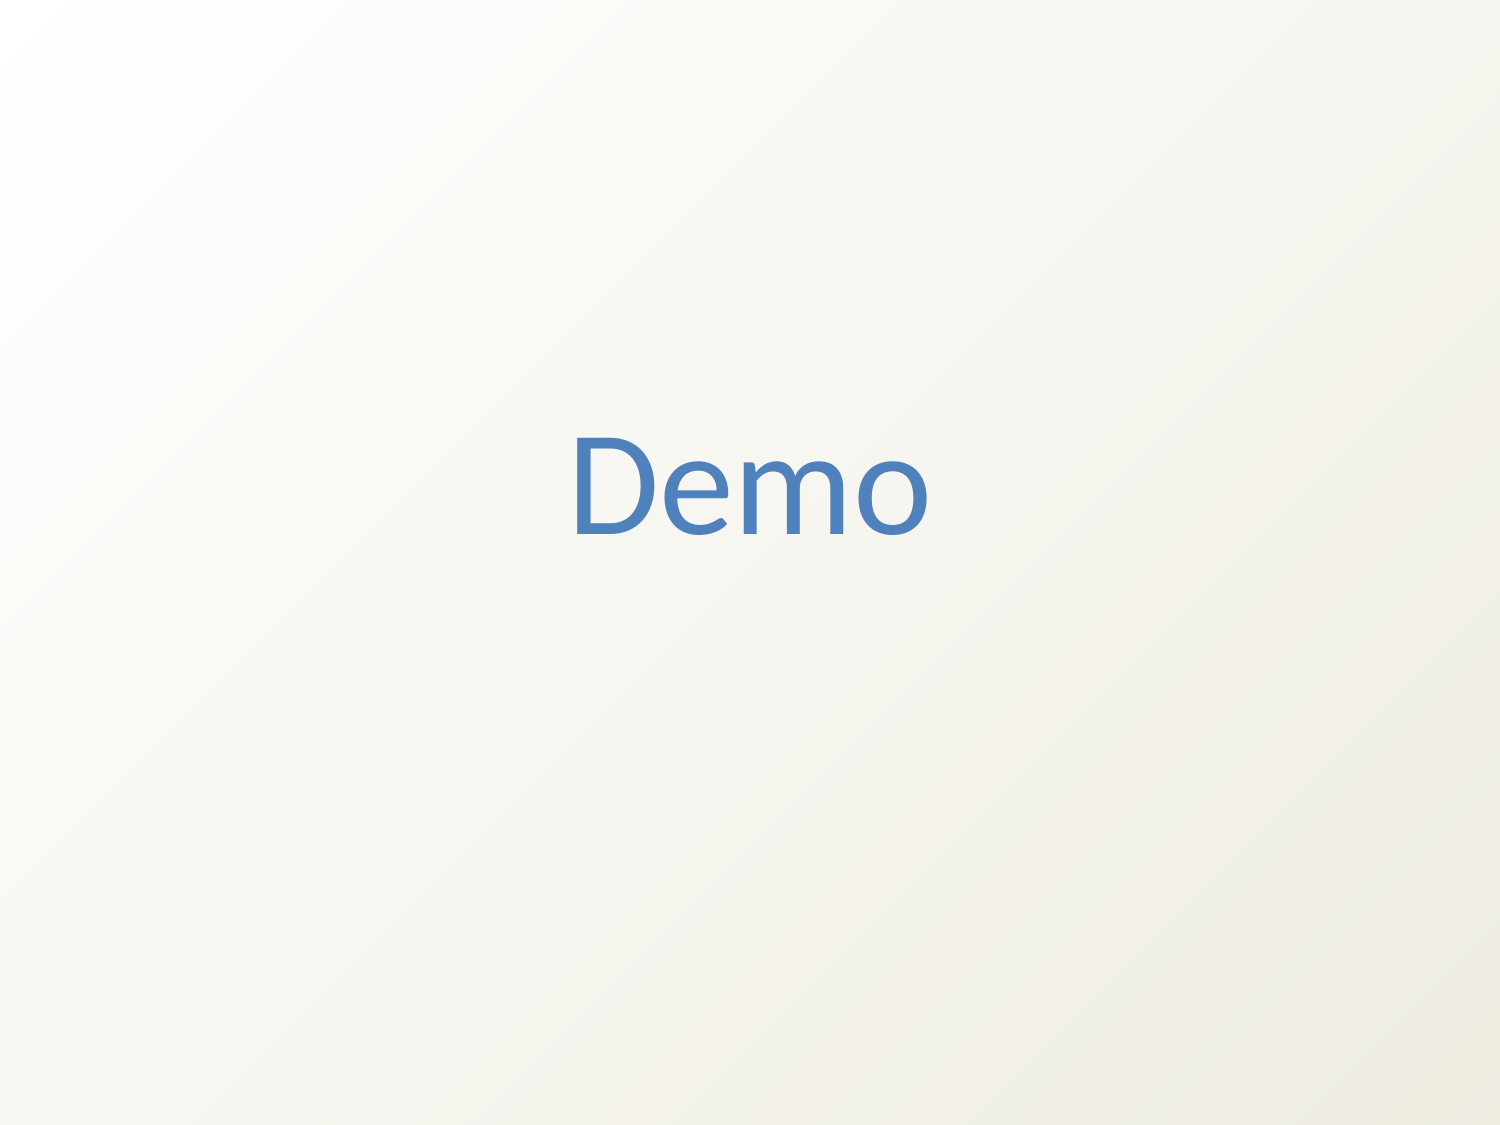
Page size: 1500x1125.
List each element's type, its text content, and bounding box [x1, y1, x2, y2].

title Demo [75, 380, 1425, 568]
